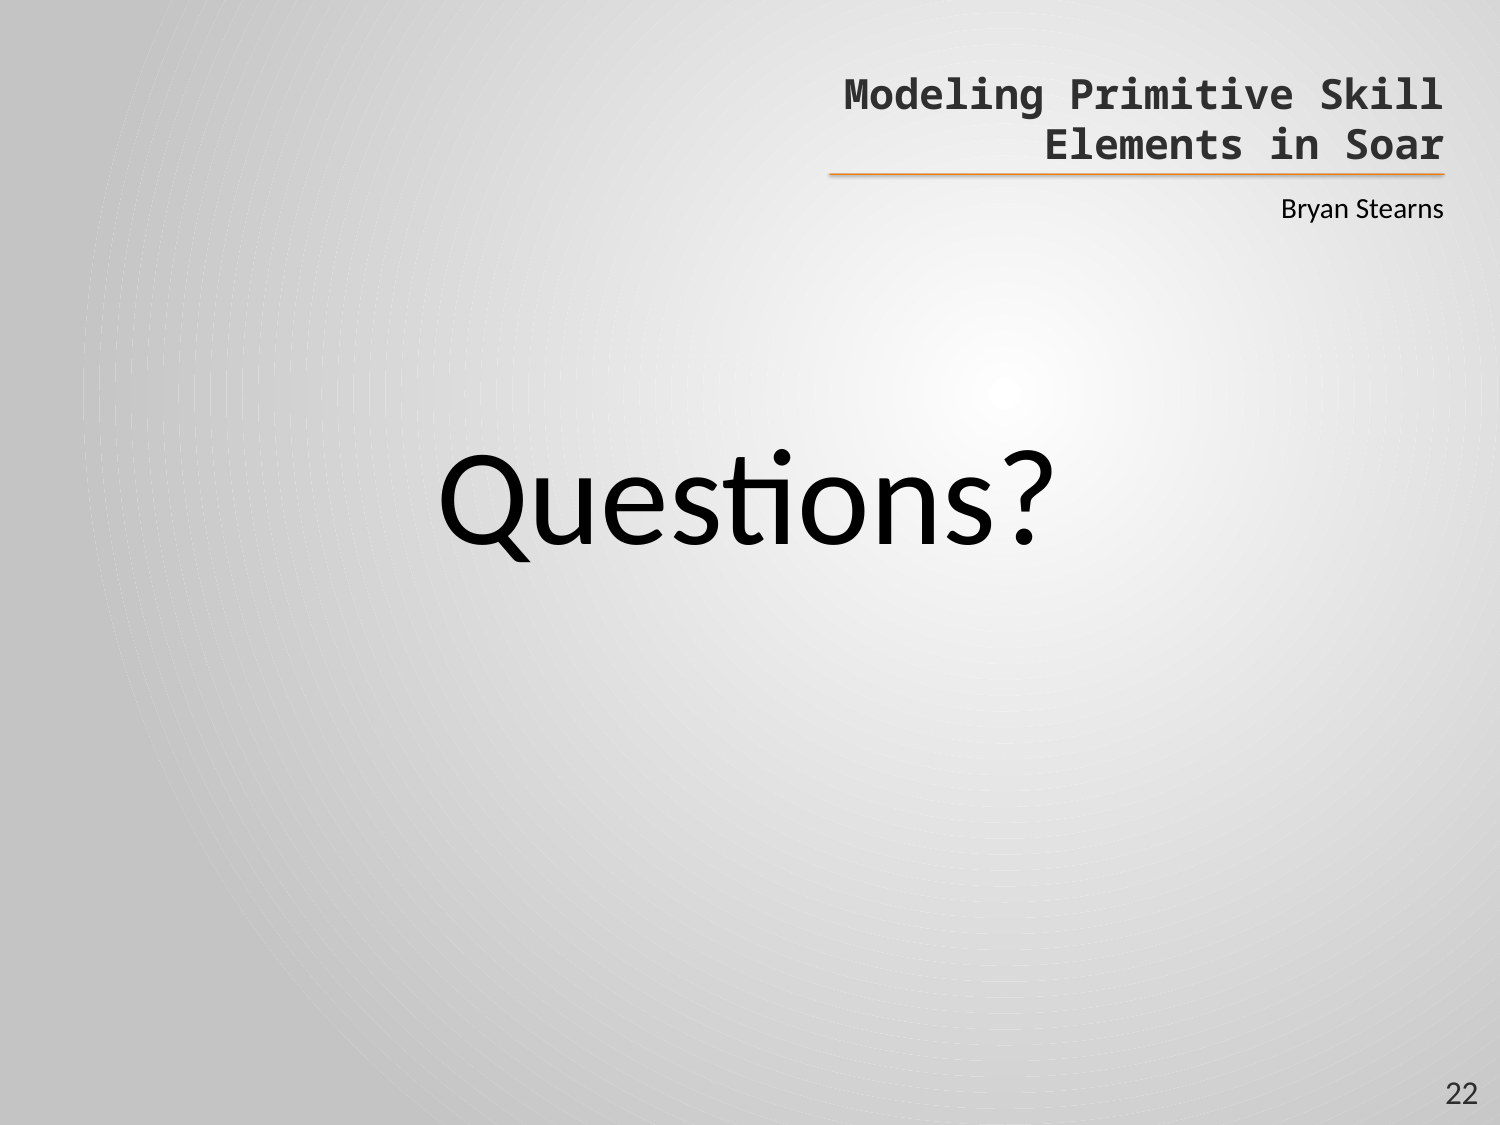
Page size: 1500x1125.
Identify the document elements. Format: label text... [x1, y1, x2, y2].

slide_number 22 [1417, 1068, 1494, 1114]
title Modeling Primitive Skill Elements in Soar [814, 50, 1460, 175]
list Bryan Stearns [814, 181, 1460, 357]
list Questions? [37, 399, 1460, 1015]
